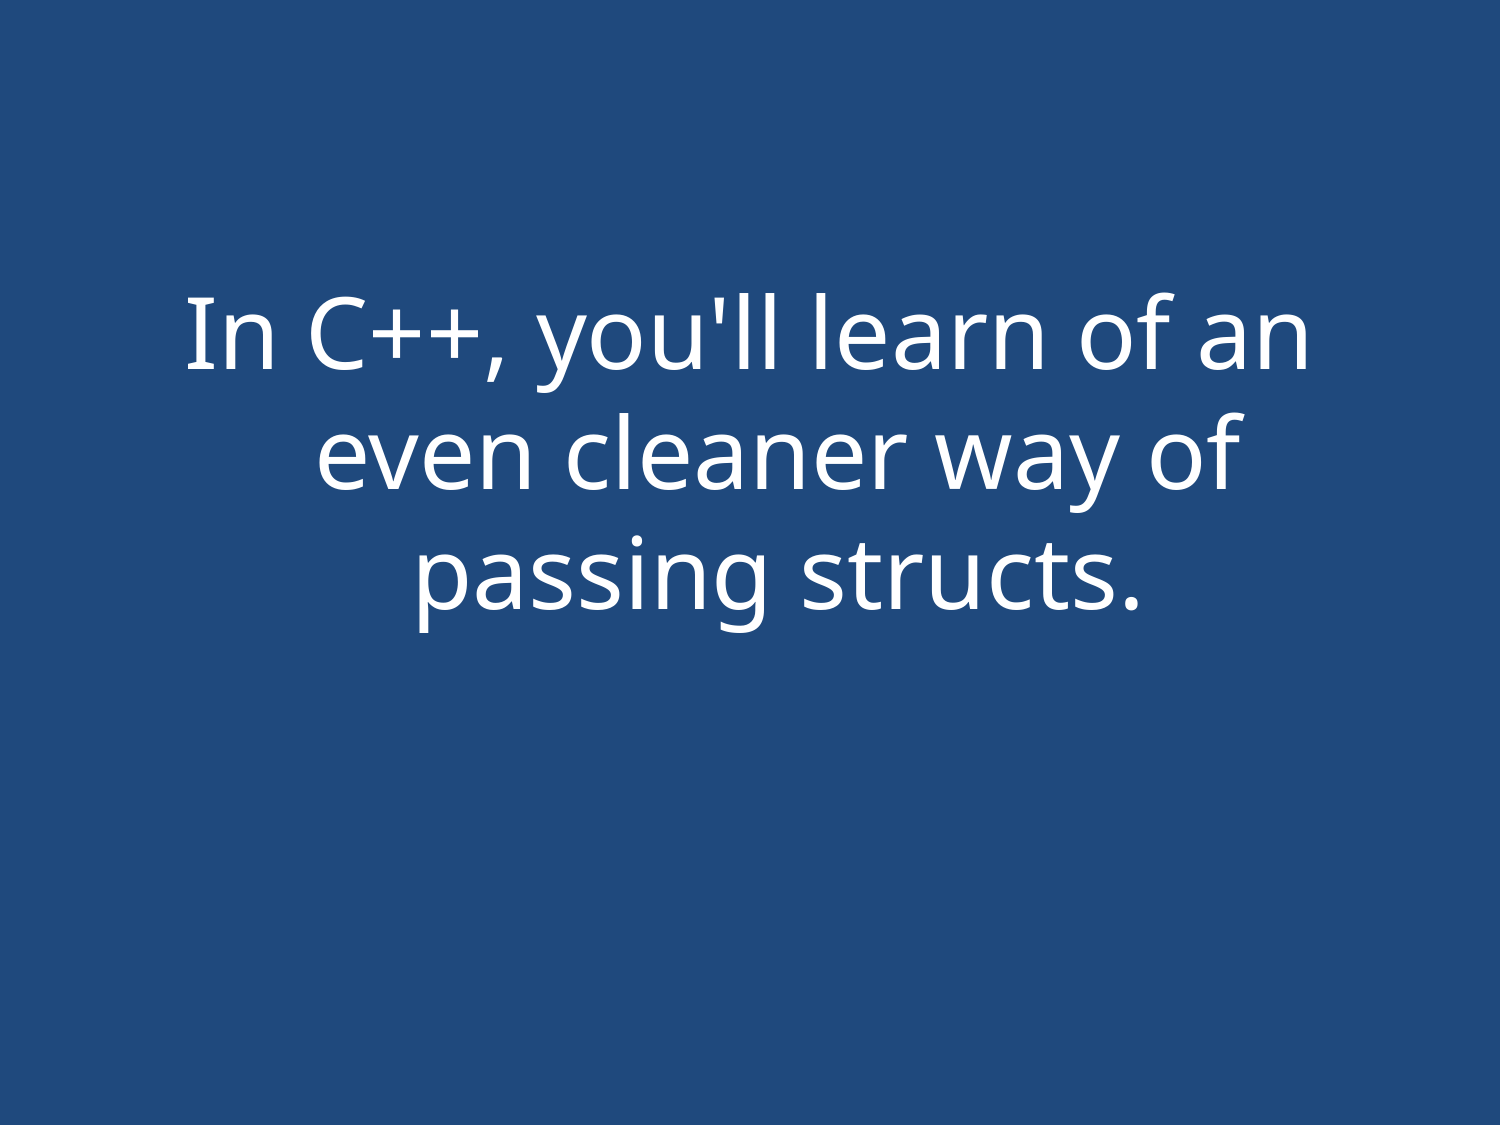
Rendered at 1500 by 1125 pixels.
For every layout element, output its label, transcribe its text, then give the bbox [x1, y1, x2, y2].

list In C++, you'll learn of an even cleaner way of passing structs. [75, 262, 1425, 1005]
